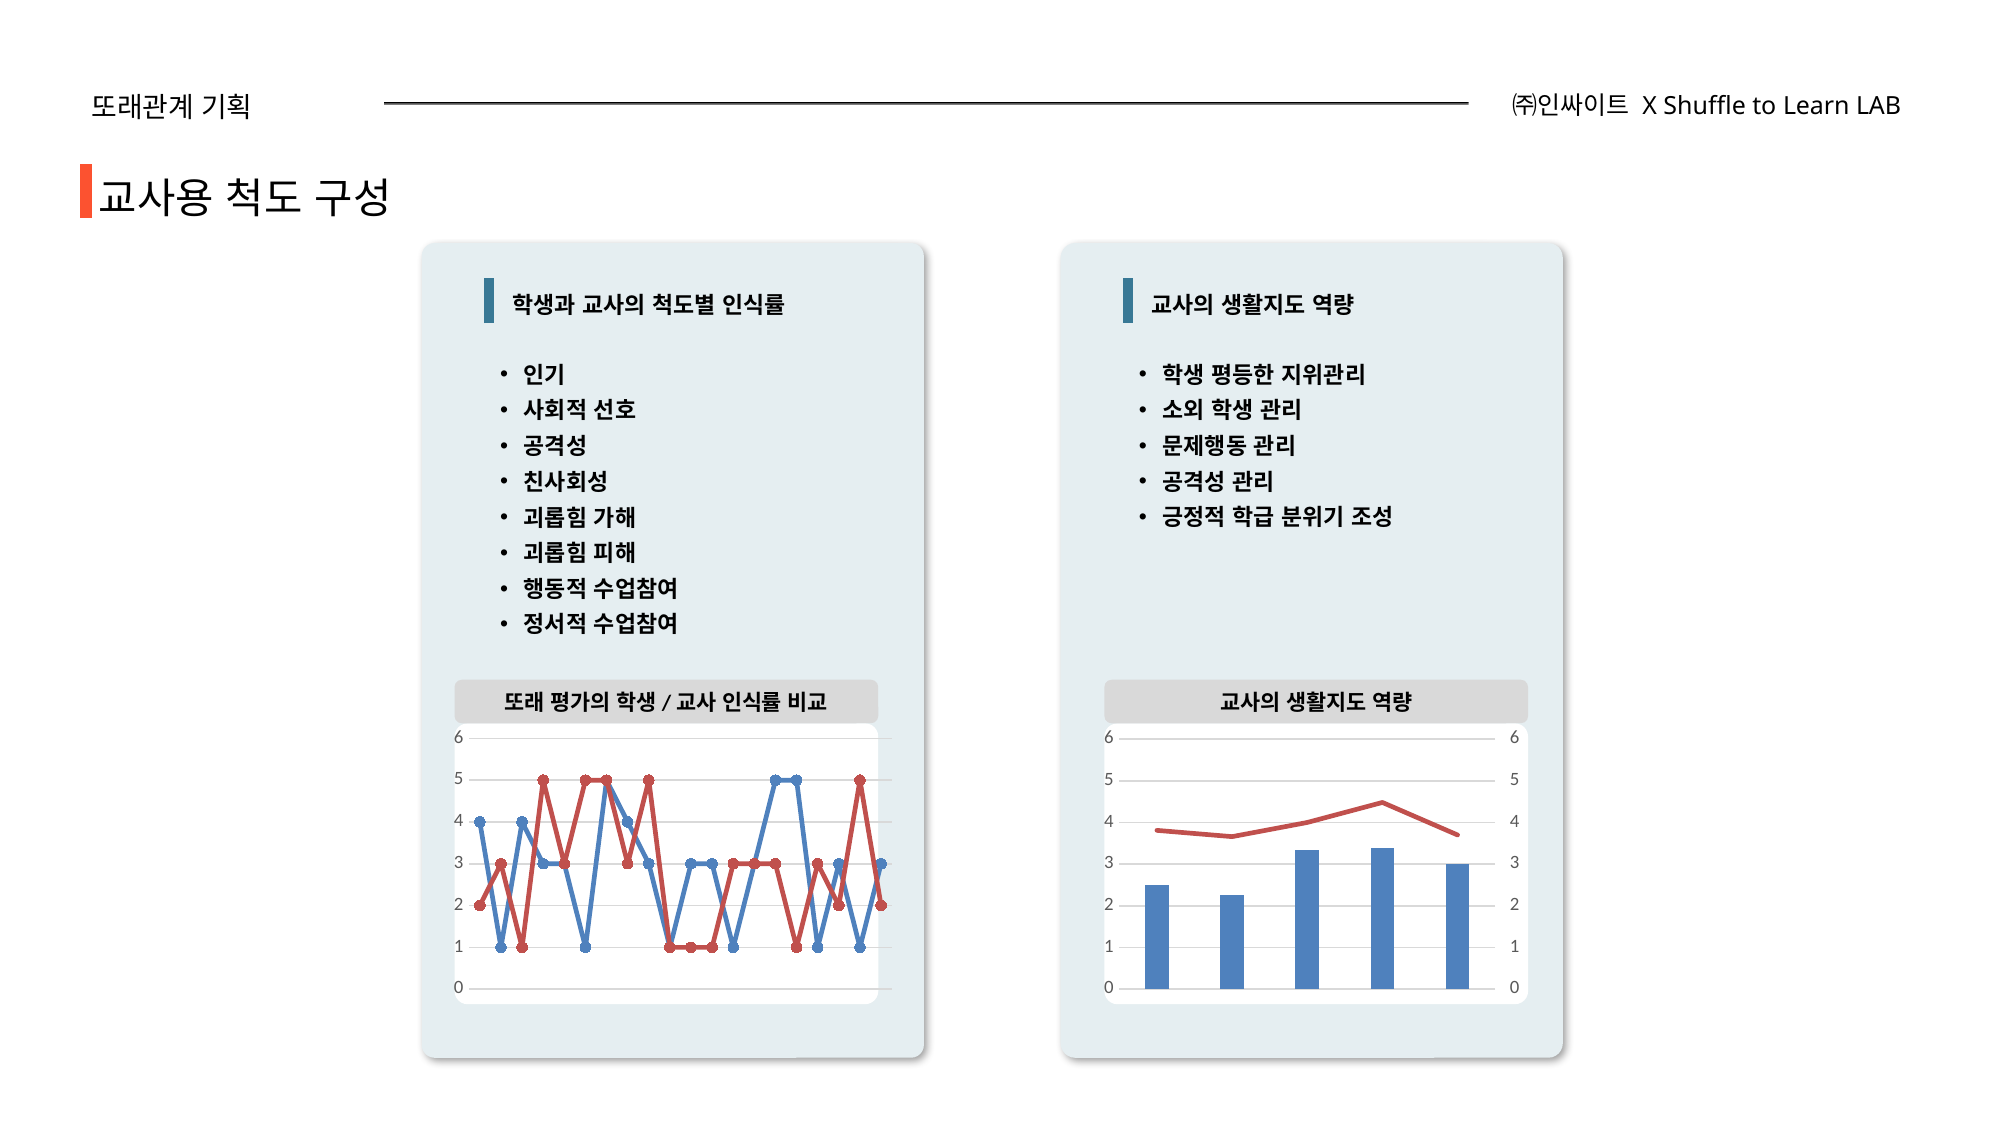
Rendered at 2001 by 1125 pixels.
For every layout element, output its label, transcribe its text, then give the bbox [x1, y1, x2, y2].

text_box [419, 240, 927, 1060]
picture [80, 164, 92, 218]
text_box 교사용 척도 구성 [98, 163, 422, 229]
text_box 또래관계 기획 [91, 84, 464, 124]
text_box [1095, 679, 1529, 1005]
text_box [1127, 277, 1496, 530]
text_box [444, 679, 902, 1005]
text_box [1058, 240, 1565, 1060]
text_box ㈜인싸이트 X Shuffle to Learn LAB [1509, 84, 1909, 124]
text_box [488, 277, 857, 639]
